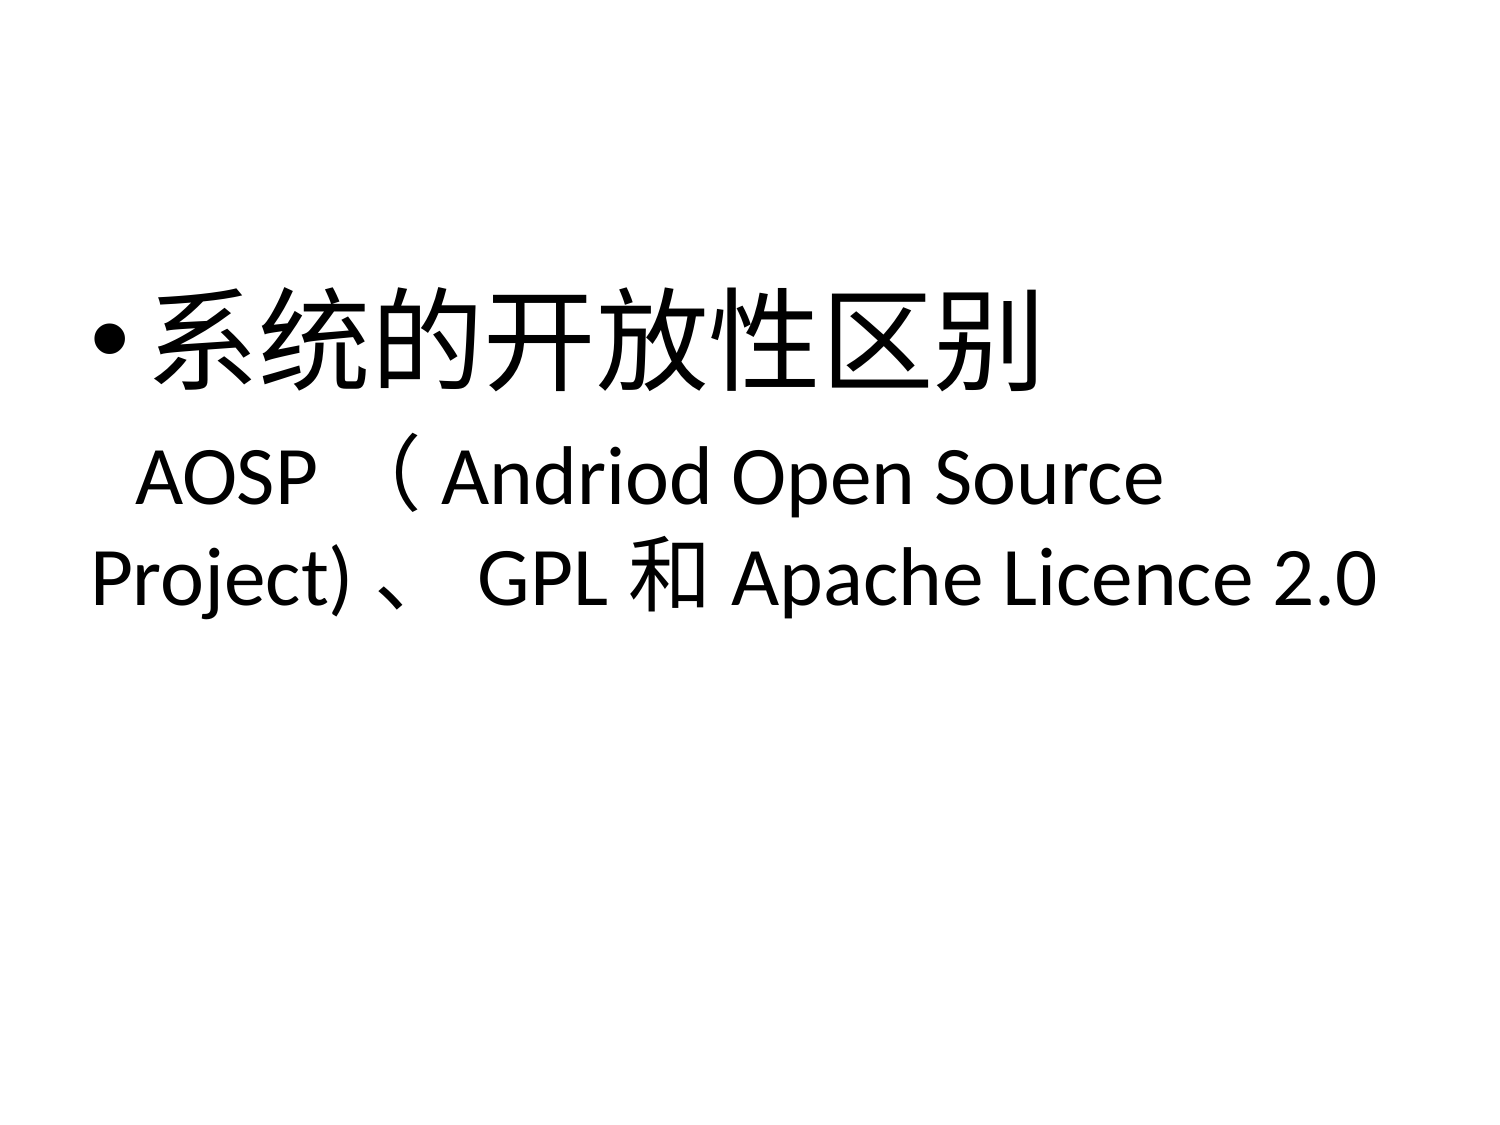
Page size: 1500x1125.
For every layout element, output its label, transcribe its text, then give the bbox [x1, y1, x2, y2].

list 系统的开放性区别 AOSP（Andriod Open Source Project)、GPL和Apache Licence 2.0 [75, 262, 1425, 1005]
